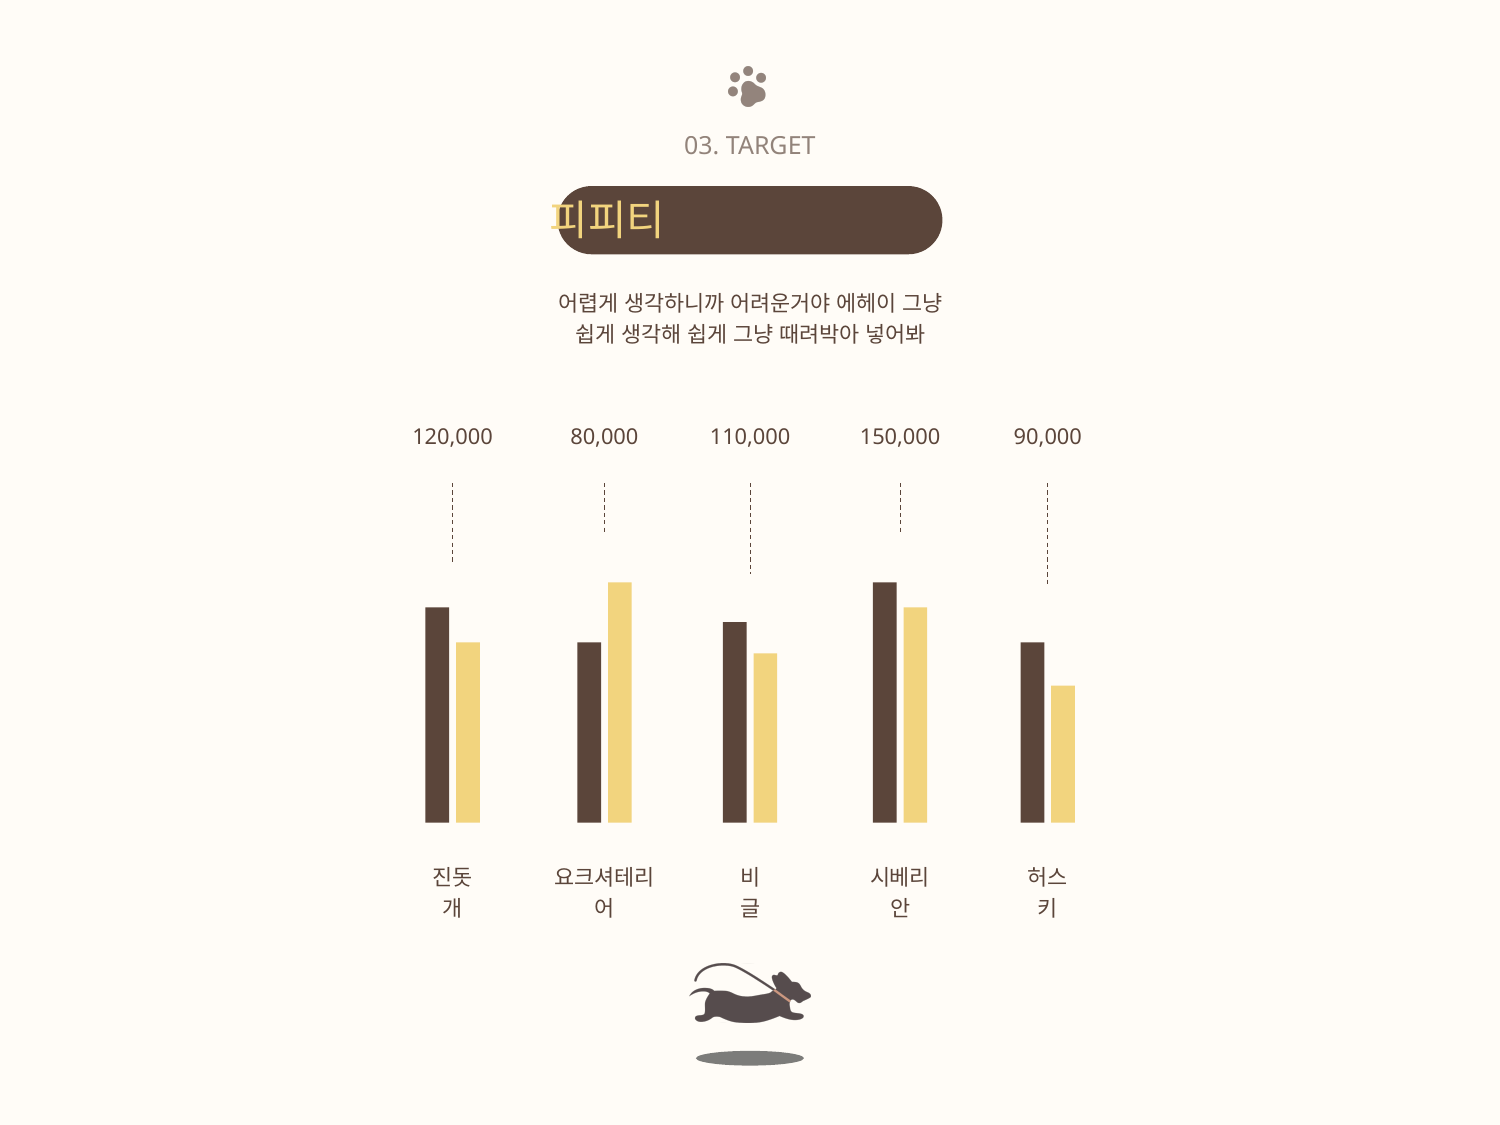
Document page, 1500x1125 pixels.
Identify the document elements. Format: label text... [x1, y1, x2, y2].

text_box 진돗개 [411, 850, 495, 929]
text_box 어렵게 생각하니까 어려운거야 에헤이 그냥 쉽게 생각해 쉽게 그냥 때려박아 넣어봐 [544, 276, 958, 355]
picture [728, 66, 766, 107]
text_box [694, 1049, 806, 1067]
text_box 03. TARGET [669, 121, 831, 167]
text_box 시베리안 [849, 850, 951, 929]
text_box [872, 582, 928, 823]
text_box 150,000 [844, 409, 956, 456]
text_box 120,000 [397, 409, 508, 456]
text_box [722, 622, 778, 823]
text_box 요크셔테리어 [536, 850, 673, 929]
text_box 80,000 [555, 409, 654, 456]
text_box 허스키 [1006, 850, 1090, 929]
text_box 110,000 [694, 409, 806, 456]
text_box 비글 [717, 850, 783, 929]
text_box 90,000 [998, 409, 1097, 456]
text_box 피피티 설마.. 어려워? [534, 186, 966, 252]
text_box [425, 607, 480, 823]
picture [689, 963, 811, 1023]
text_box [577, 582, 632, 823]
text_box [1020, 642, 1076, 823]
text_box [576, 252, 924, 256]
